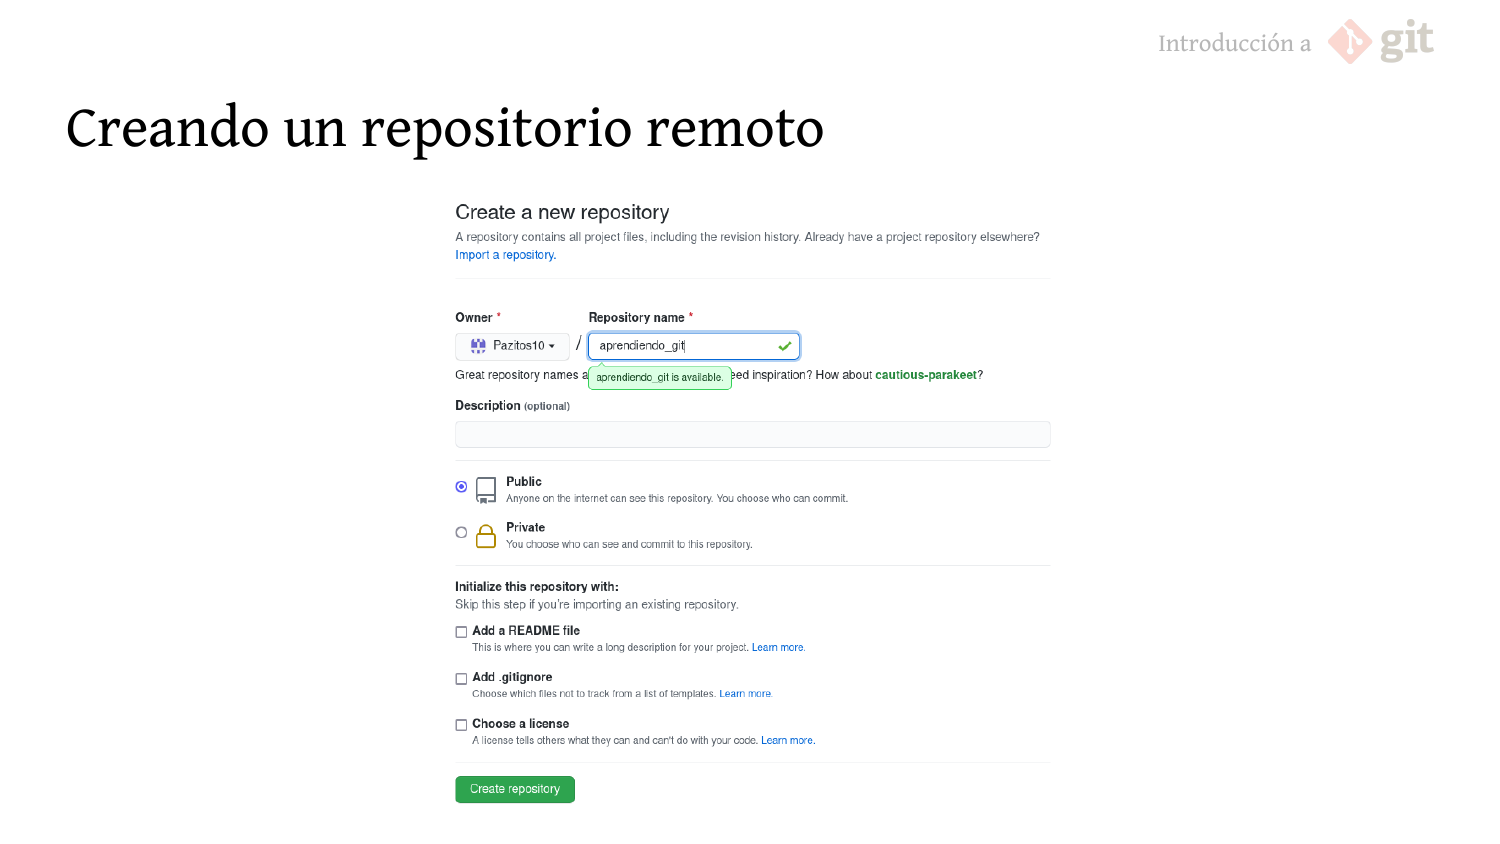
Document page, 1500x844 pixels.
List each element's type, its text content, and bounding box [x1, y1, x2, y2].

title Creando un repositorio remoto [51, 72, 1449, 167]
picture [438, 190, 1062, 818]
